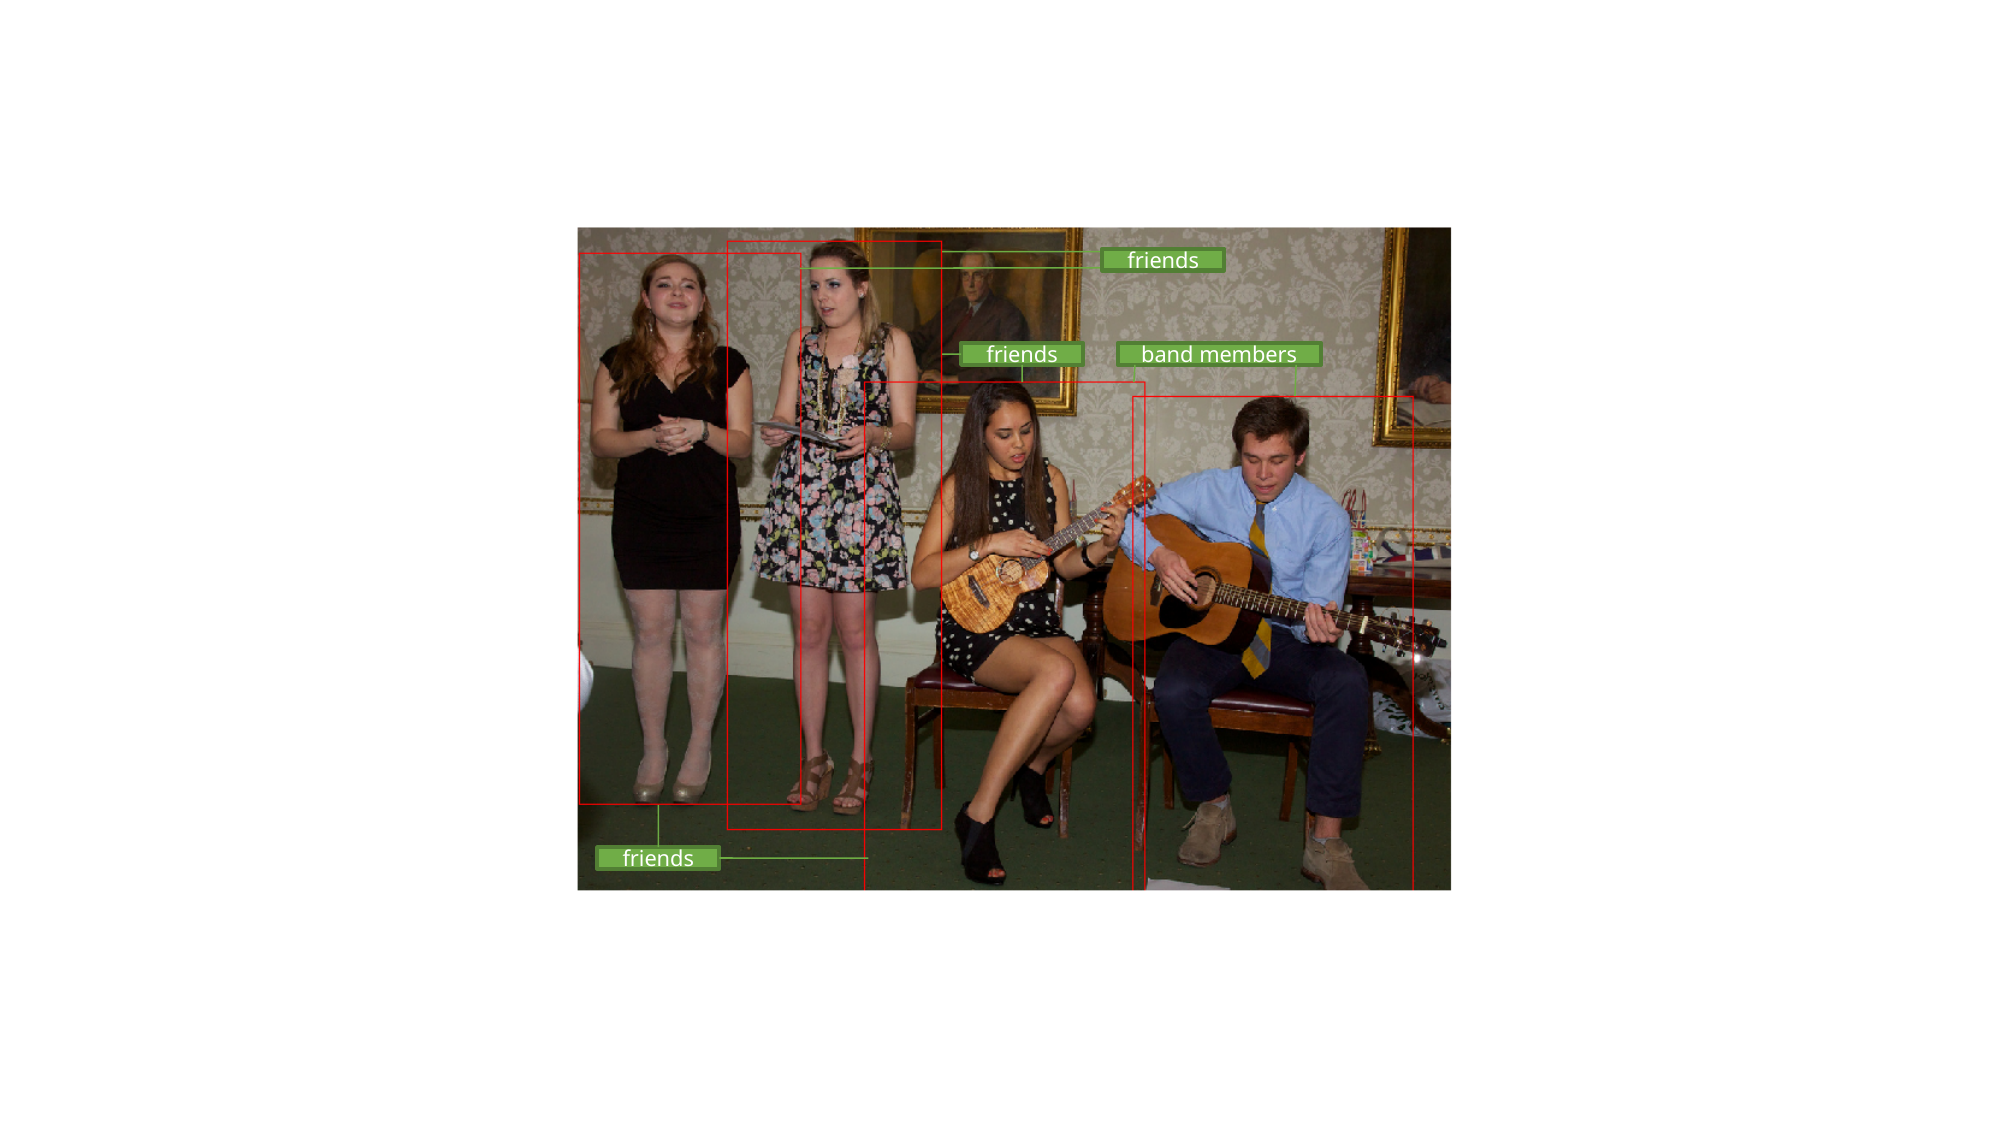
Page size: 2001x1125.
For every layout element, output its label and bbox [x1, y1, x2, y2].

picture [437, 0, 1563, 1125]
